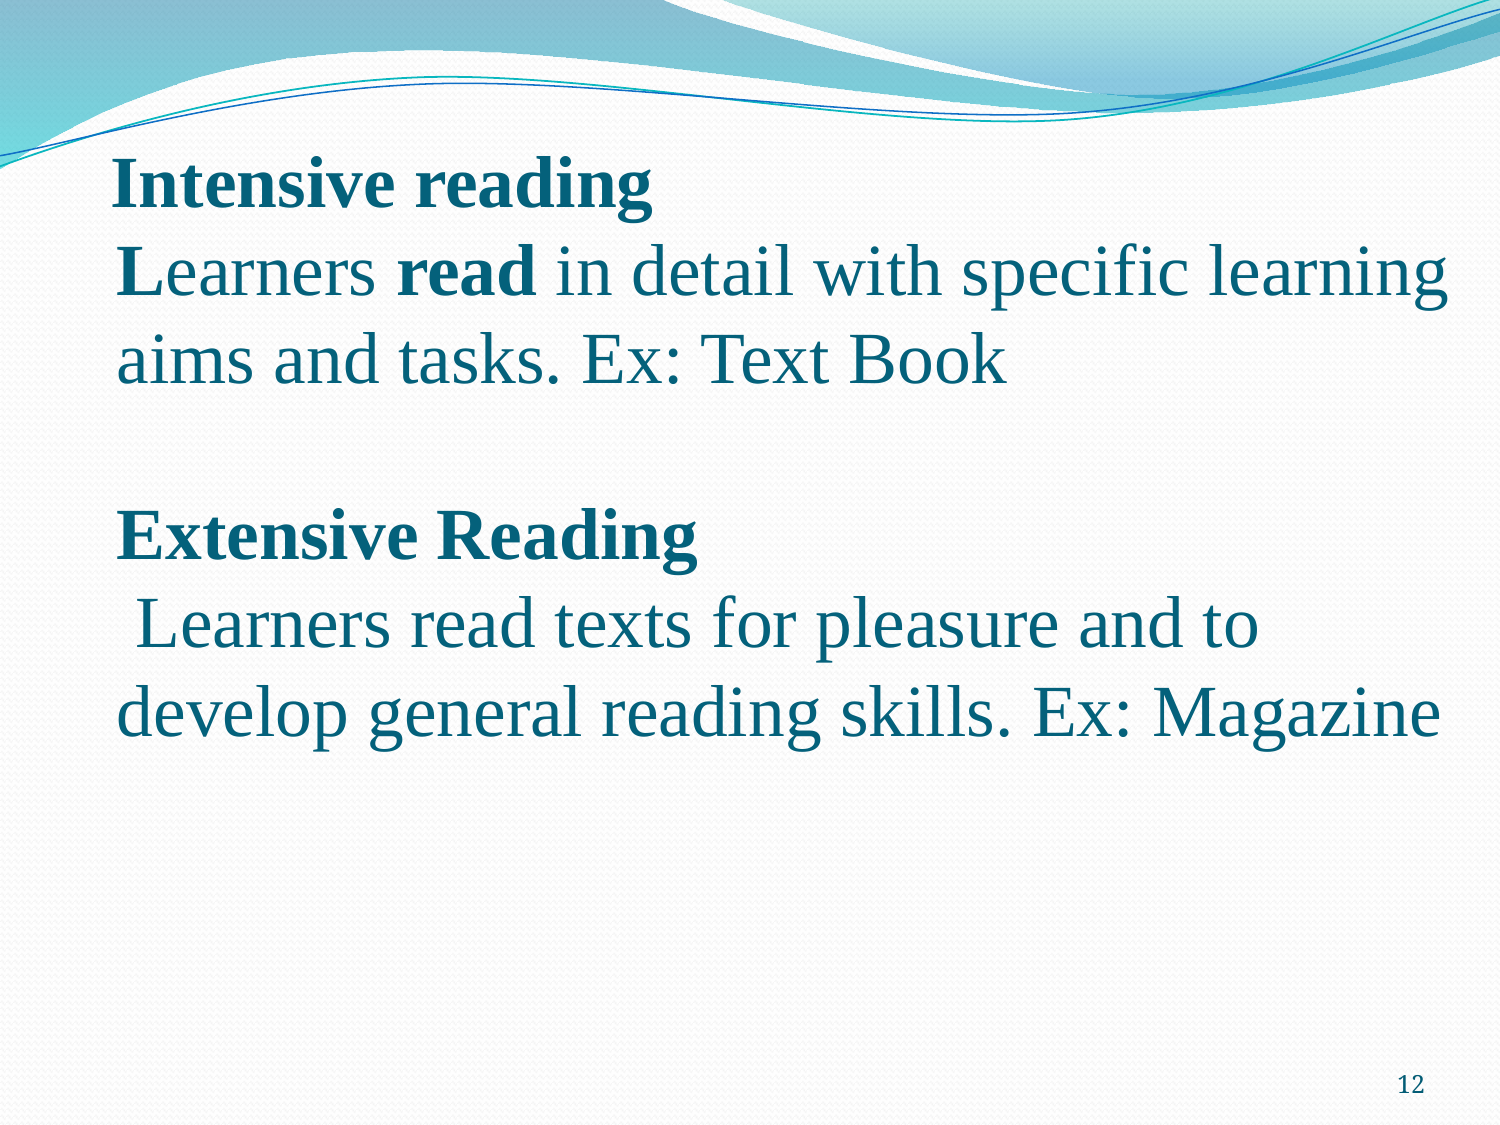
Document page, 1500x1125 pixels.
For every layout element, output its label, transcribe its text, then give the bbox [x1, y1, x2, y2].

title Intensive reading Learners read in detail with specific learning aims and tasks. Ex: Text Book Extensive Reading Learners read texts for pleasure and to develop general reading skills. Ex: Magazine [24, 115, 1463, 888]
slide_number 12 [1299, 1042, 1425, 1103]
